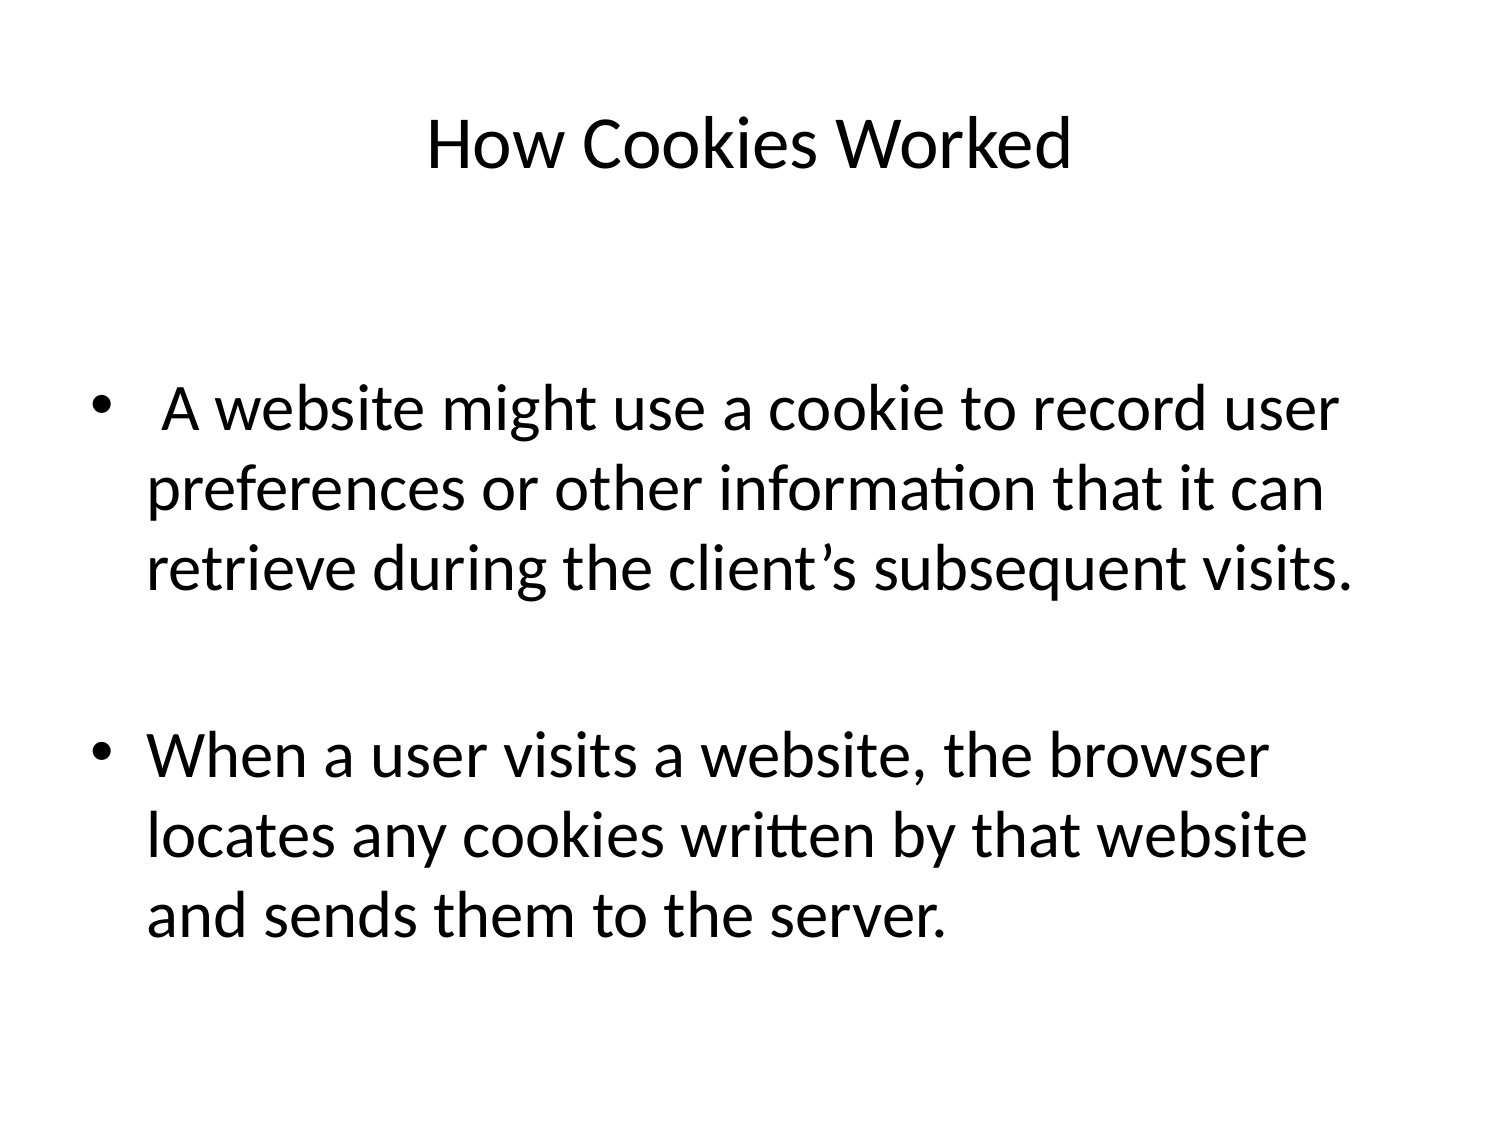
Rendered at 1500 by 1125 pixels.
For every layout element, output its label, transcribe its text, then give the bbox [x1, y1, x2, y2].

list A website might use a cookie to record user preferences or other information that it can retrieve during the client’s subsequent visits. When a user visits a website, the browser locates any cookies written by that website and sends them to the server. [75, 262, 1425, 1005]
title How Cookies Worked [75, 45, 1425, 233]
